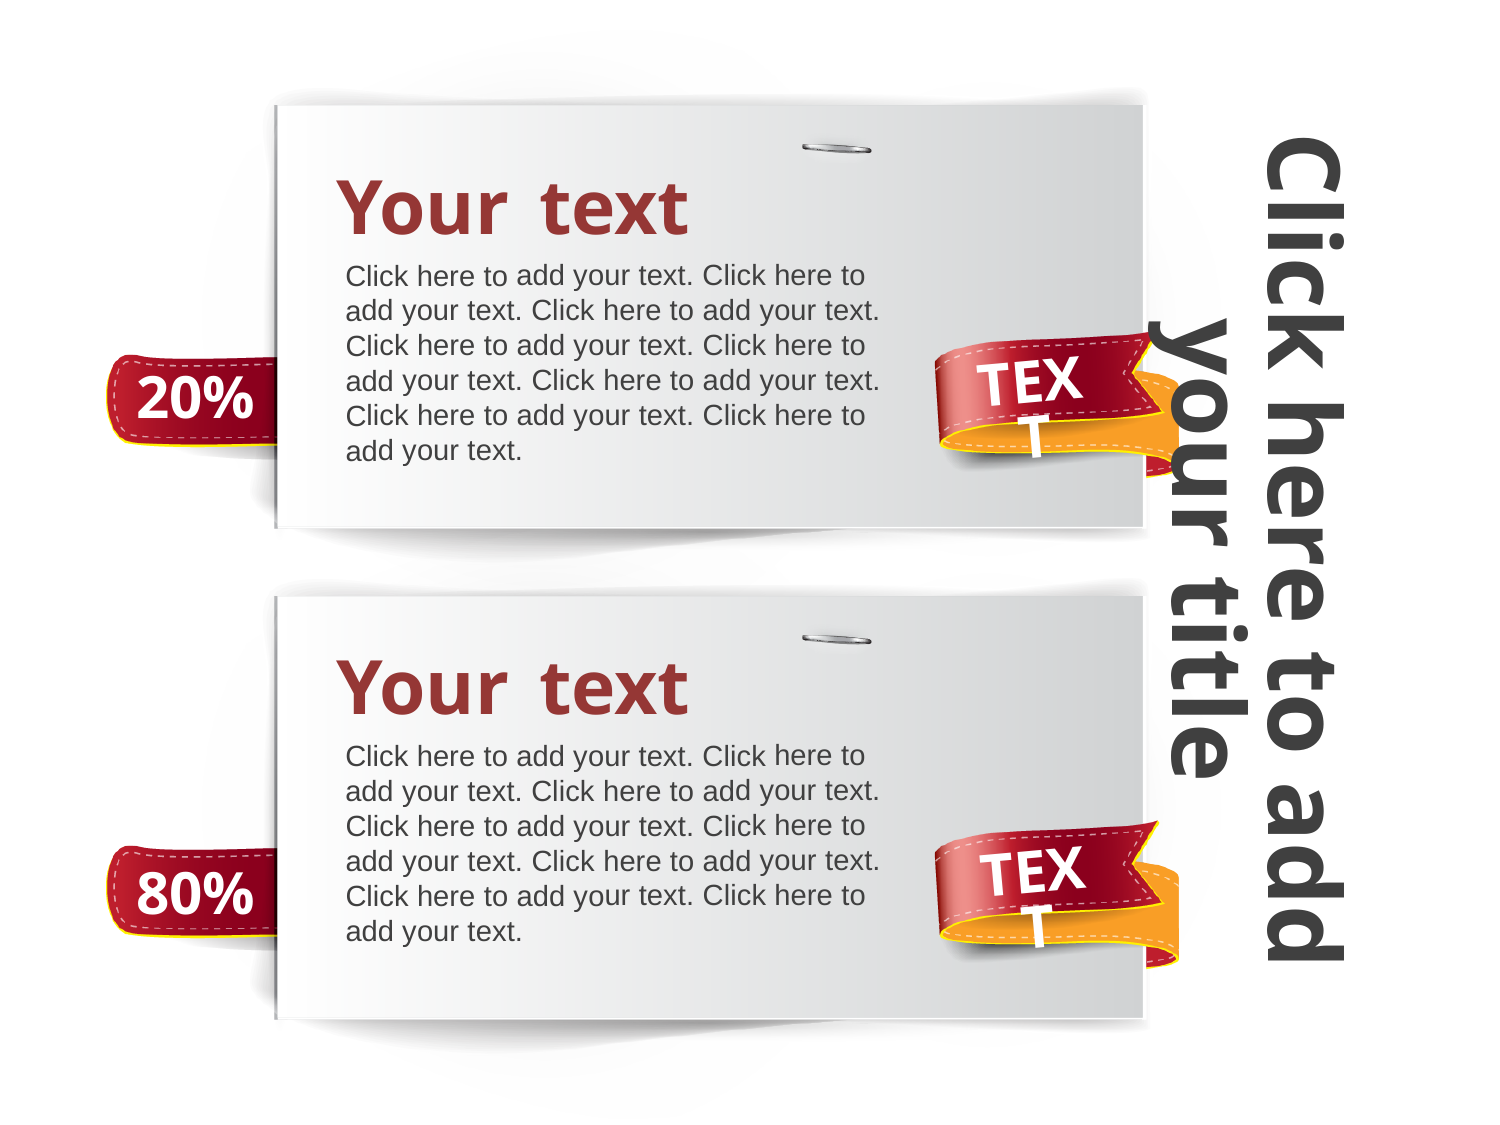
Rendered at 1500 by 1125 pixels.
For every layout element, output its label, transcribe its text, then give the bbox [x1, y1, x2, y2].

text_box Click here to add your title [1229, 30, 1353, 1071]
picture [106, 30, 1229, 1119]
